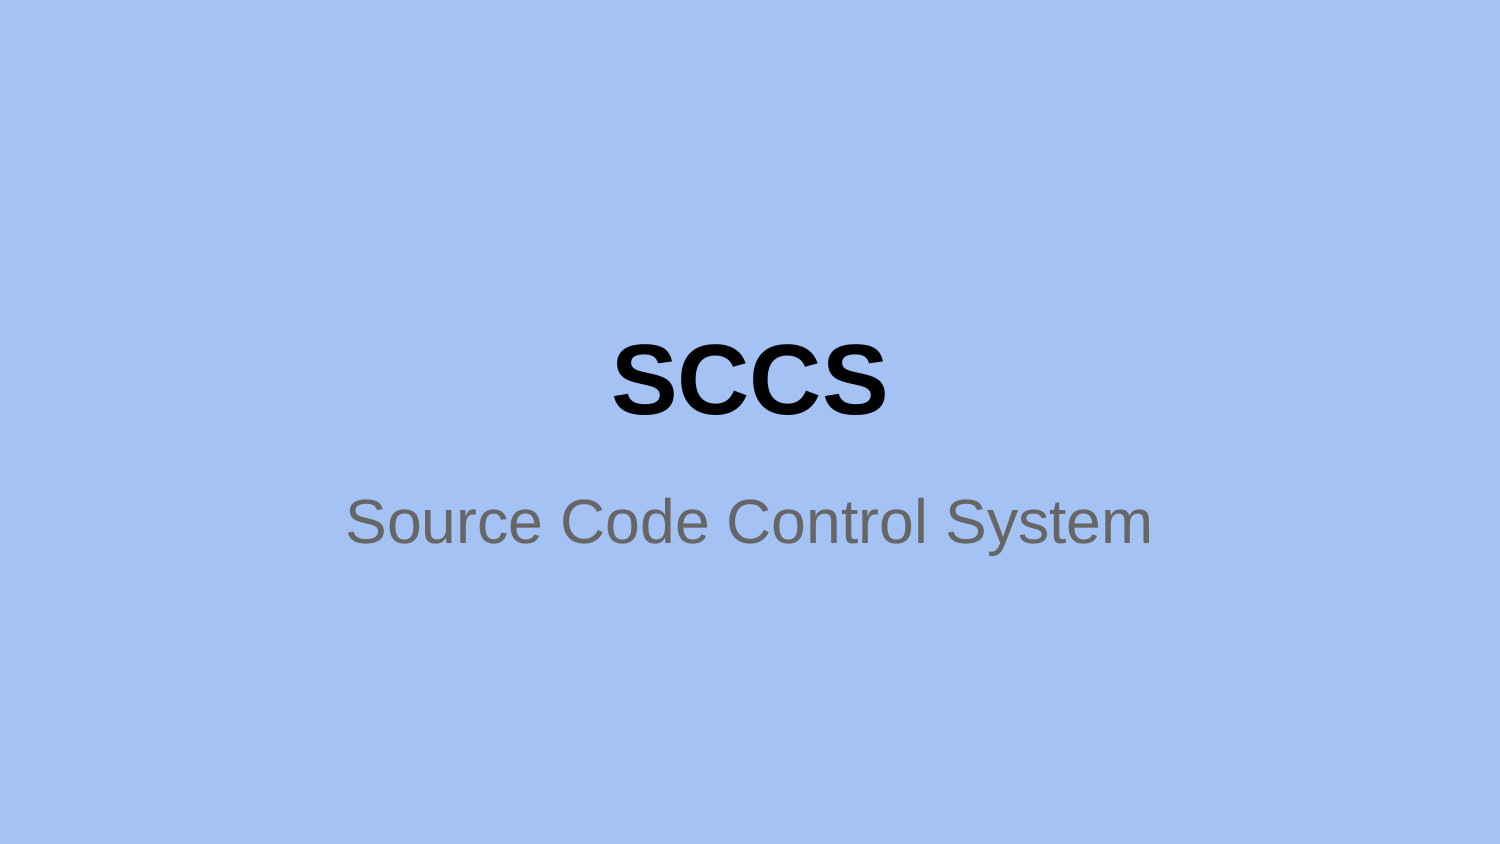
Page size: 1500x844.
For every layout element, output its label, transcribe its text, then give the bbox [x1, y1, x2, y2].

title SCCS [112, 259, 1388, 450]
subtitle Source Code Control System [112, 465, 1388, 595]
